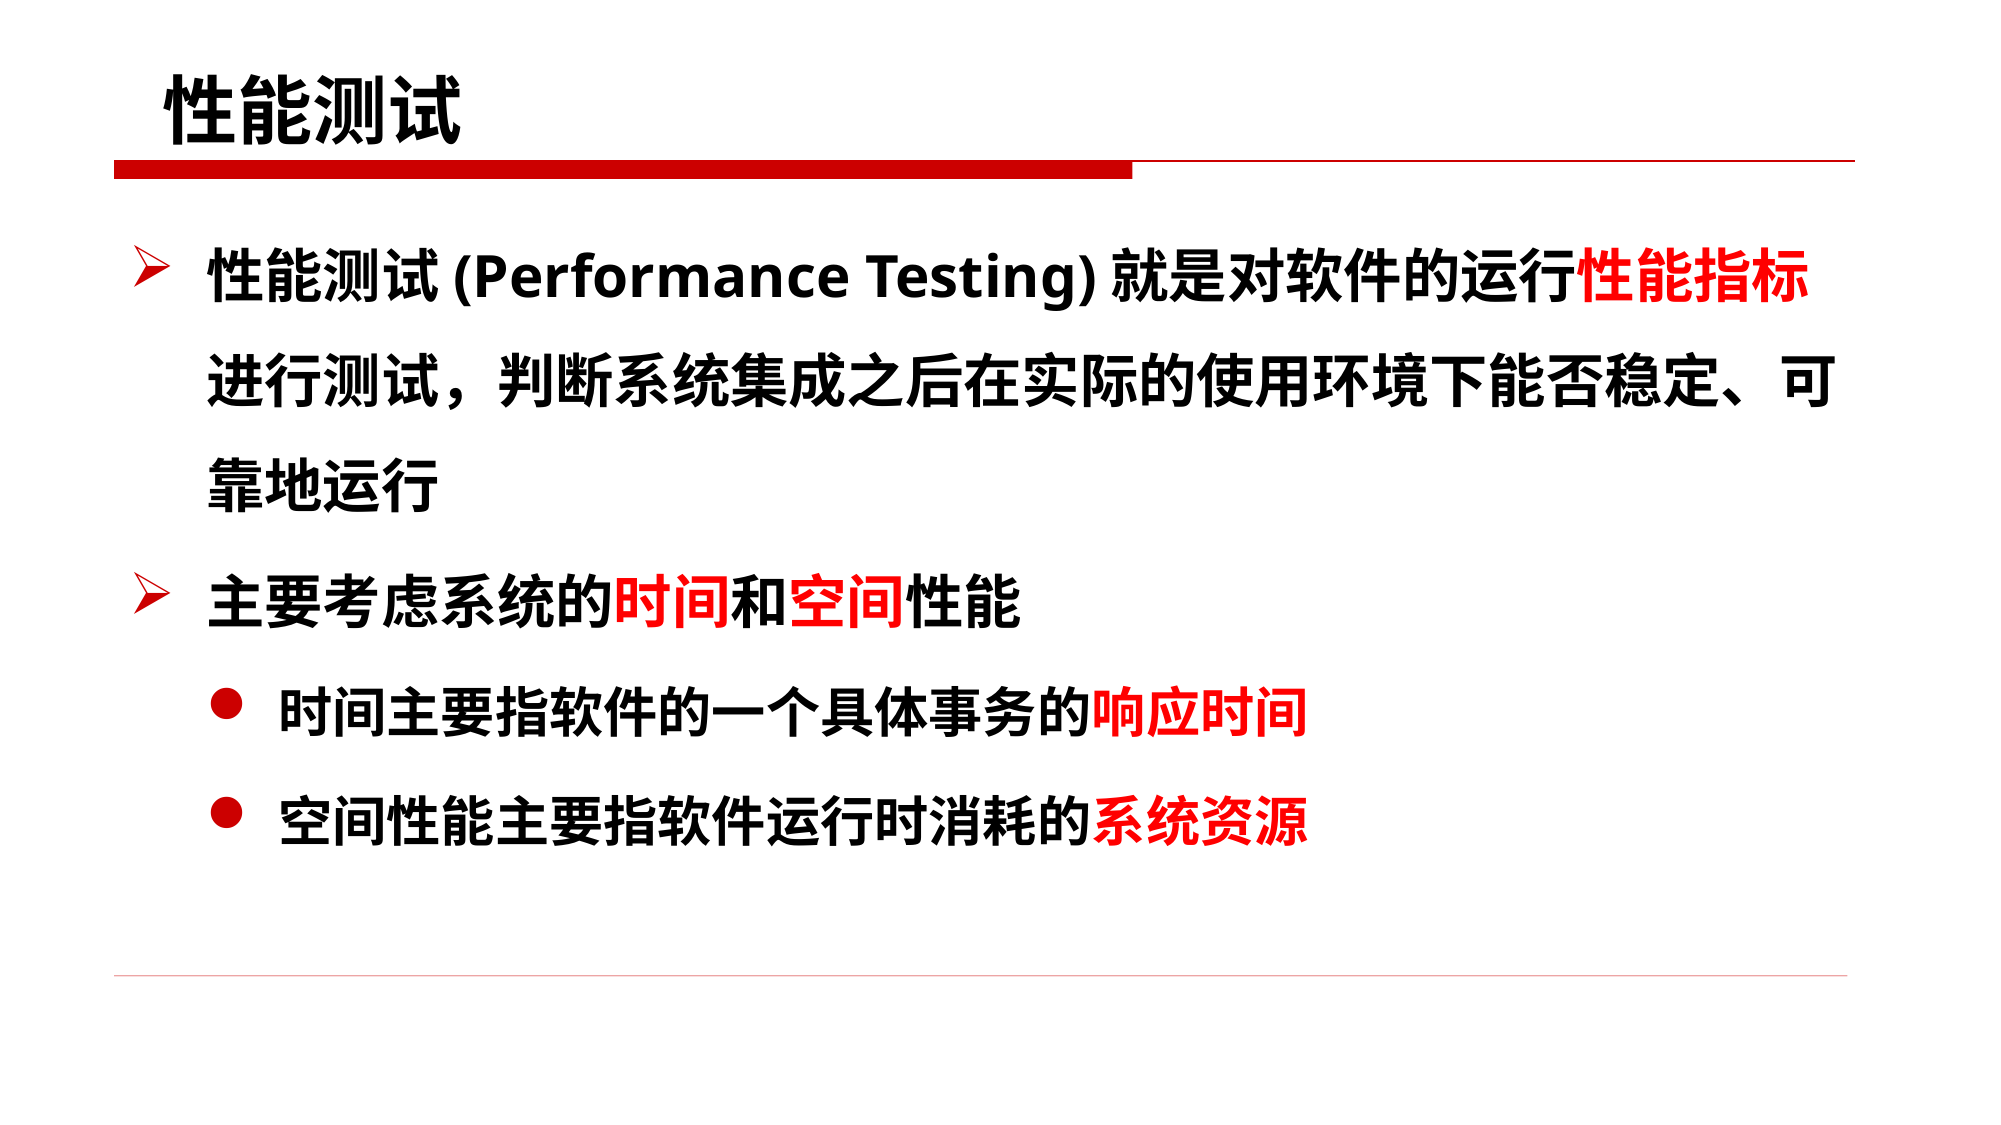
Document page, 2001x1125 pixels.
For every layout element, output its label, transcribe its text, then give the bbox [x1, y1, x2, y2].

title 性能测试 [112, 42, 1863, 161]
list 性能测试(Performance Testing)就是对软件的运行性能指标进行测试，判断系统集成之后在实际的使用环境下能否稳定、可靠地运行 主要考虑系统的时间和空间性能 时间主要指软件的一个具体事务的响应时间 空间性能主要指软件运行时消耗的系统资源 [114, 196, 1865, 897]
